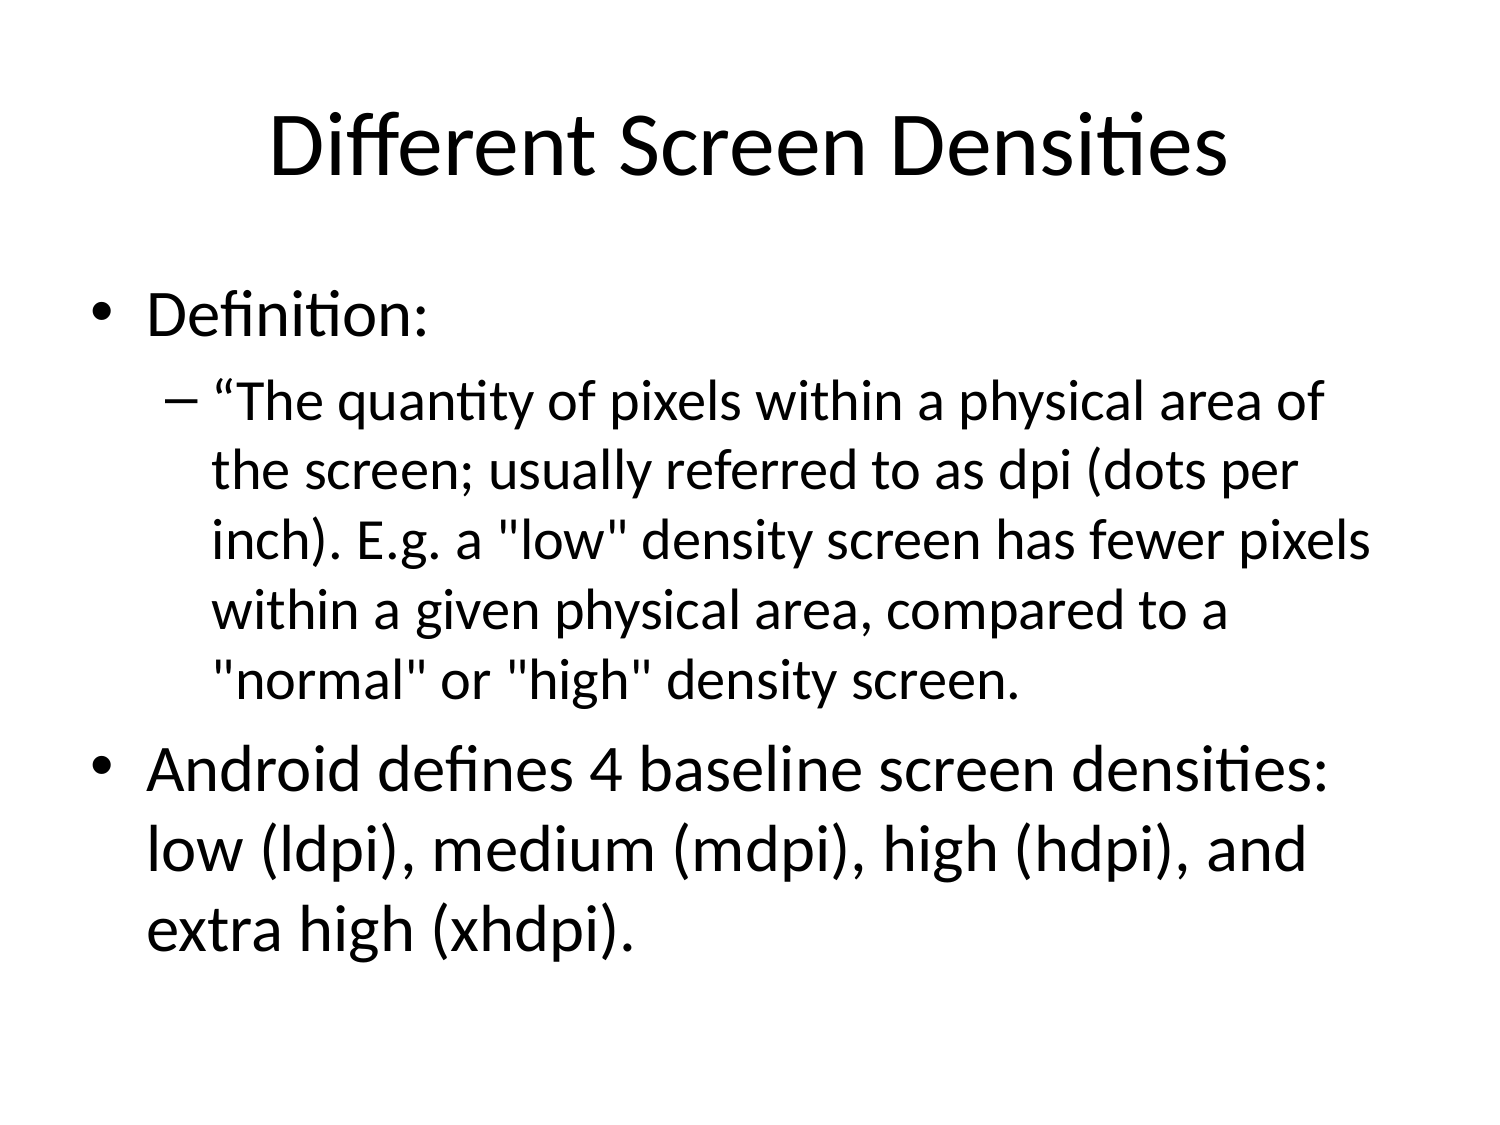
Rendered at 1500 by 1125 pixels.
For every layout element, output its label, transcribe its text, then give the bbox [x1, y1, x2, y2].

list Definition: “The quantity of pixels within a physical area of the screen; usually referred to as dpi (dots per inch). E.g. a "low" density screen has fewer pixels within a given physical area, compared to a "normal" or "high" density screen. Android defines 4 baseline screen densities: low (ldpi), medium (mdpi), high (hdpi), and extra high (xhdpi). [75, 262, 1425, 1005]
title Different Screen Densities [75, 45, 1425, 233]
